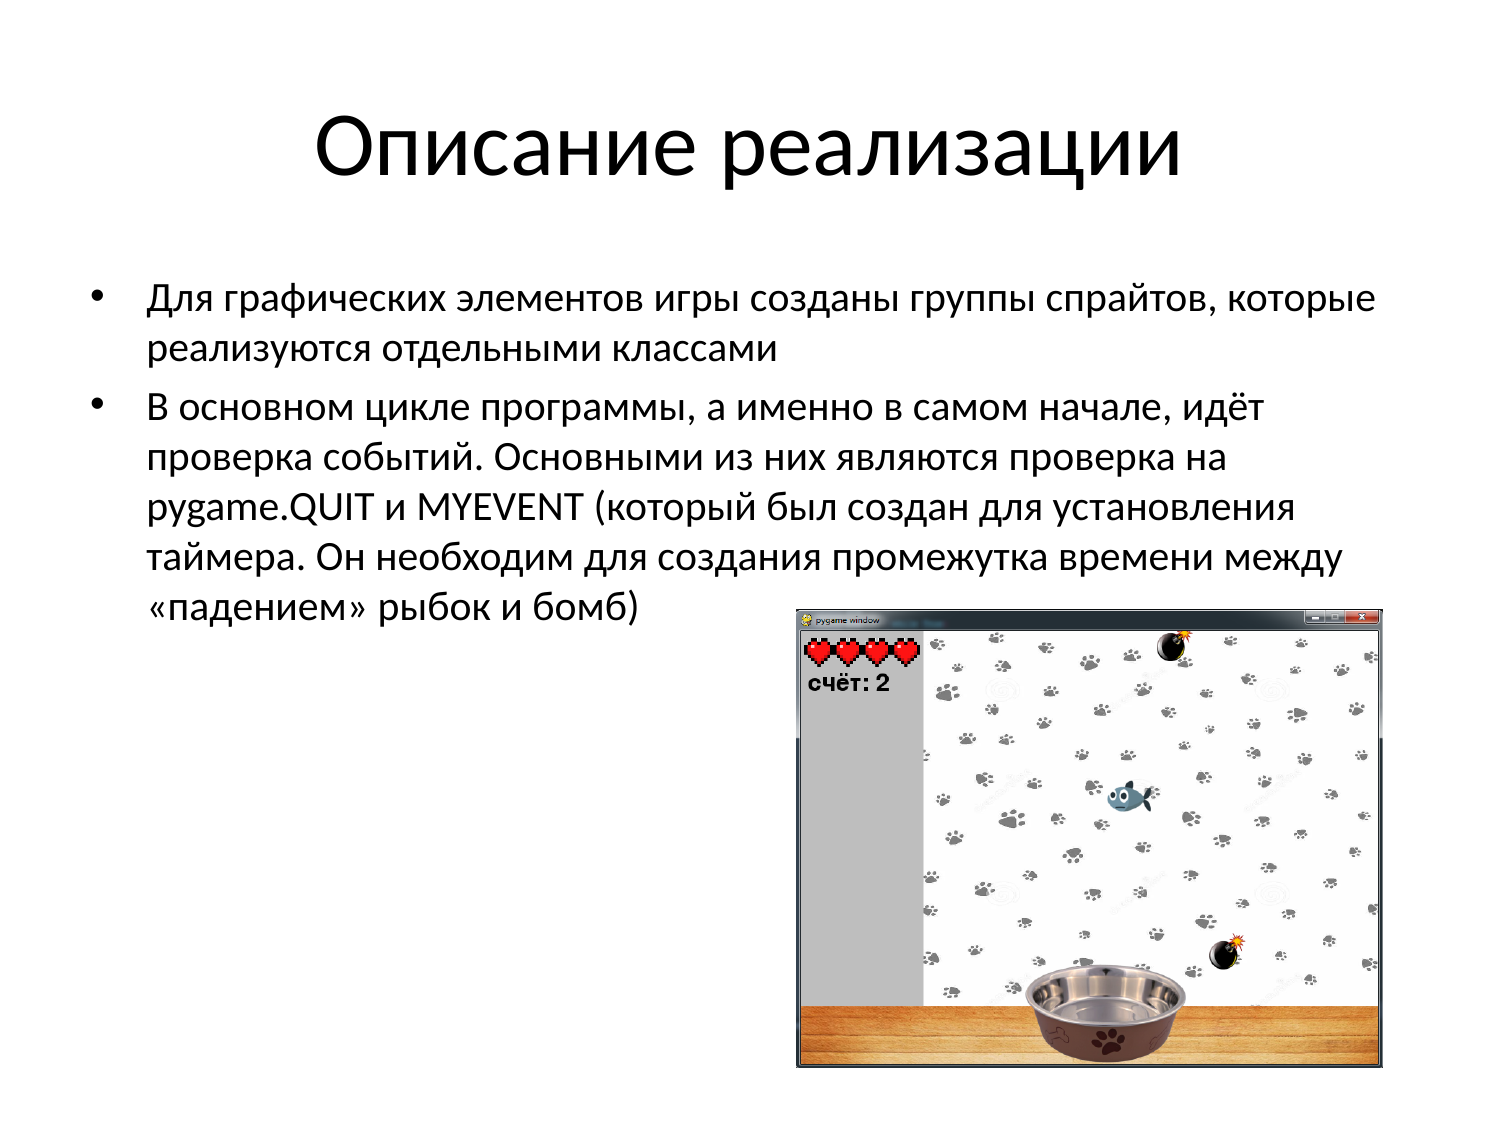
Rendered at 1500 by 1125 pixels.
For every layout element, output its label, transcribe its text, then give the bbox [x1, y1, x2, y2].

picture [796, 609, 1383, 1068]
list Для графических элементов игры созданы группы спрайтов, которые реализуются отдельными классами В основном цикле программы, а именно в самом начале, идёт проверка событий. Основными из них являются проверка на pygame.QUIT и MYEVENT (который был создан для установления таймера. Он необходим для создания промежутка времени между «падением» рыбок и бомб) [75, 262, 1425, 1005]
title Описание реализации [75, 45, 1425, 233]
